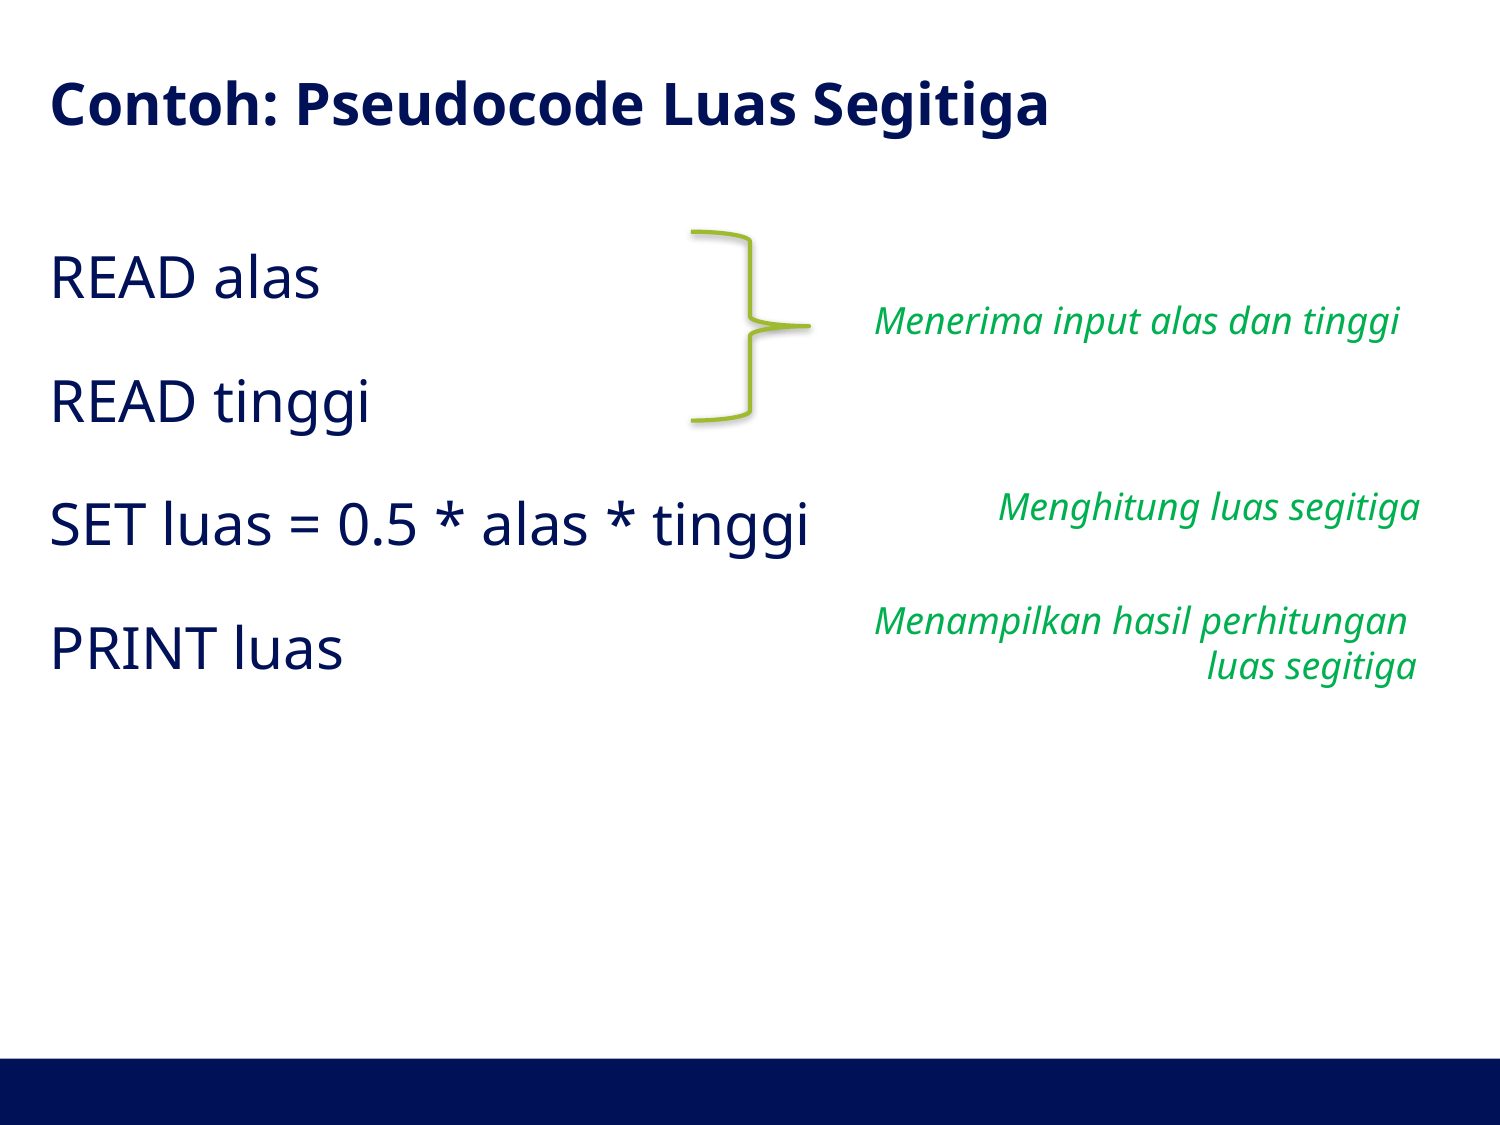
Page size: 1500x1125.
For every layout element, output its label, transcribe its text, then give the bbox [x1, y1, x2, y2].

text_box Menghitung luas segitiga [980, 465, 1500, 561]
text_box [690, 229, 812, 423]
text_box Menampilkan hasil perhitungan luas segitiga [856, 579, 1436, 730]
title Contoh: Pseudocode Luas Segitiga [49, 66, 1451, 138]
list READ alas READ tinggi SET luas = 0.5 * alas * tinggi PRINT luas [49, 205, 1451, 993]
text_box Menerima input alas dan tinggi [856, 278, 1436, 374]
